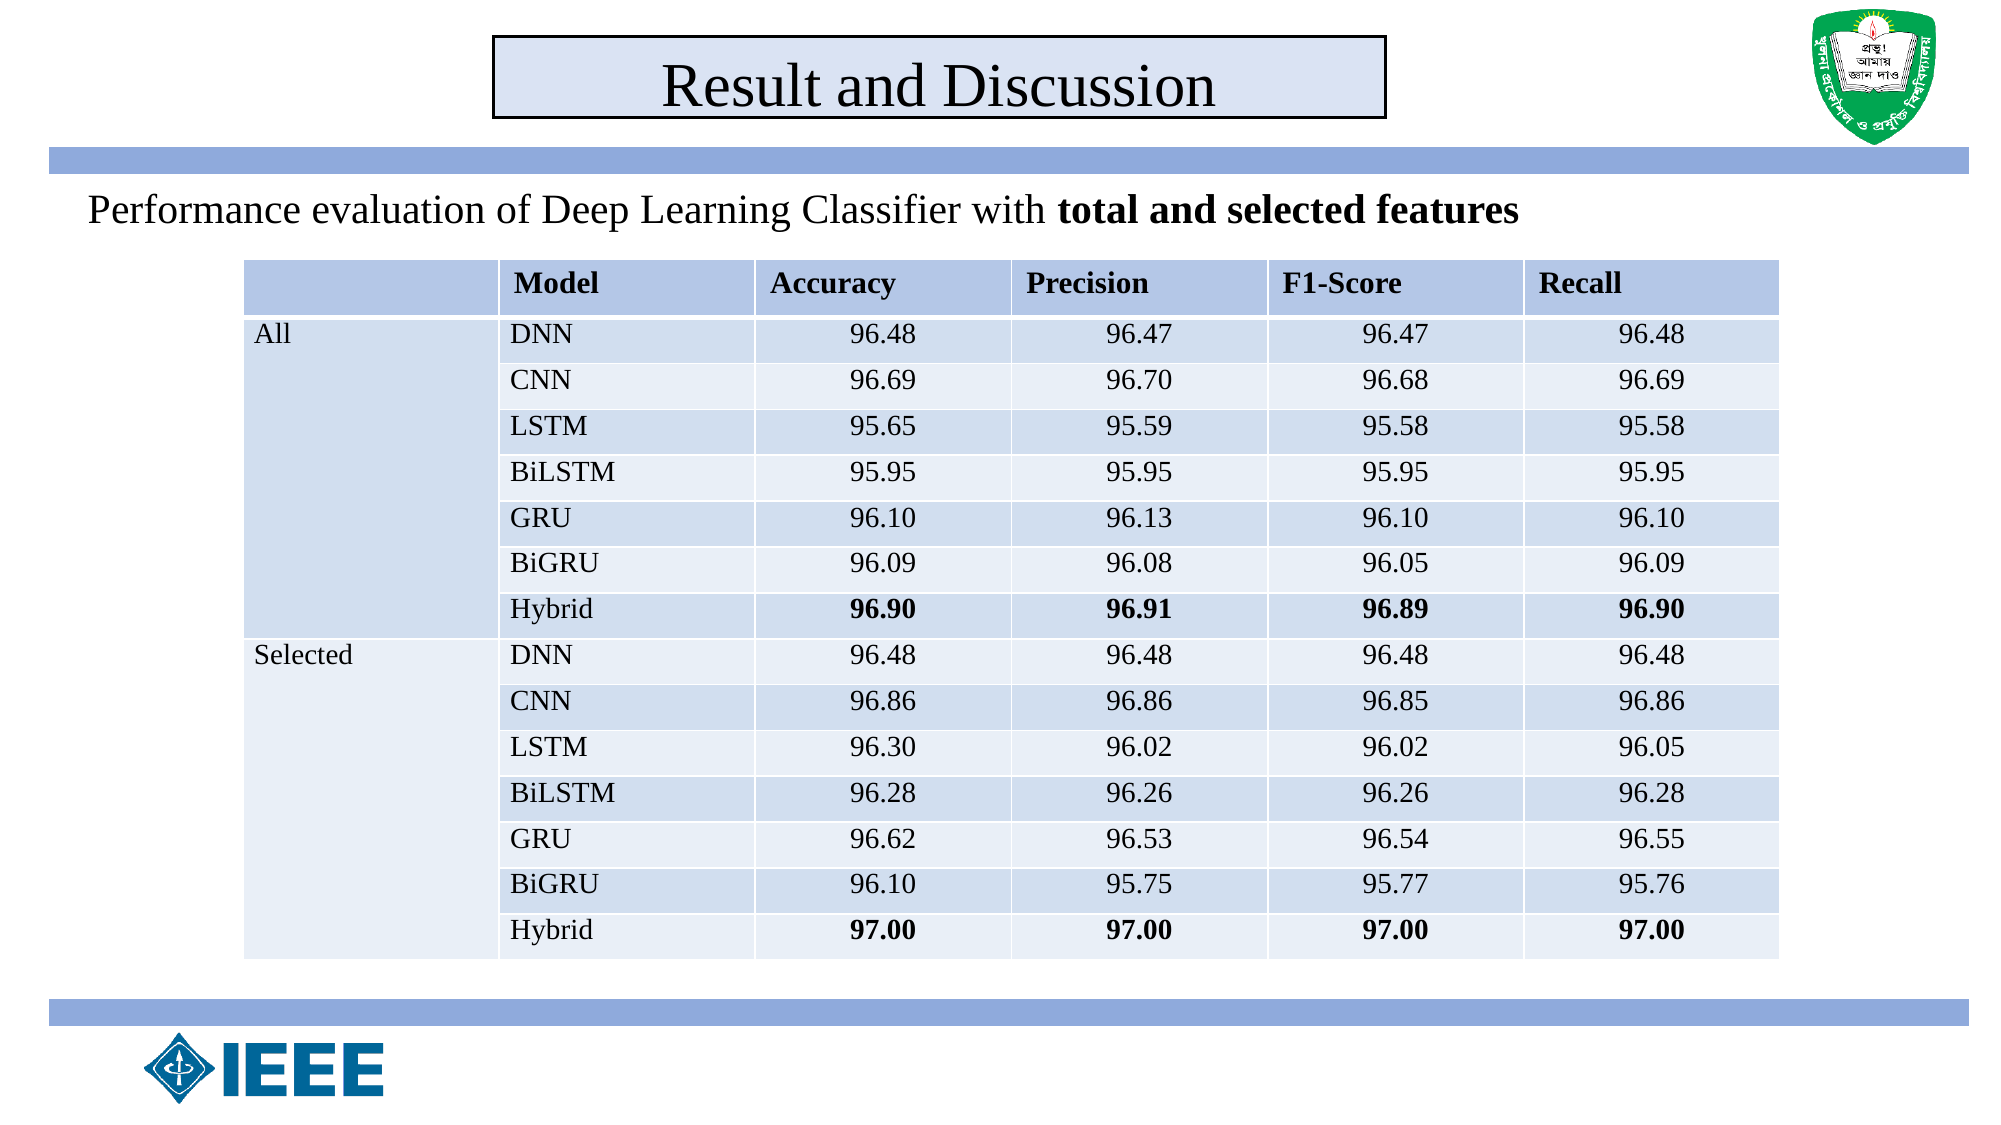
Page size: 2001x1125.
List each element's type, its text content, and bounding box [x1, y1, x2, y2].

text_box Result and Discussion [492, 35, 1387, 119]
table_header Model [500, 260, 754, 315]
table_cell DNN [500, 640, 754, 684]
table_cell BiGRU [500, 548, 754, 592]
table_header [244, 260, 498, 315]
table_cell 96.85 [1269, 685, 1523, 730]
table_cell 95.58 [1269, 410, 1523, 454]
table_cell 95.76 [1525, 869, 1779, 913]
table_cell 95.77 [1269, 869, 1523, 913]
table_cell 96.68 [1269, 364, 1523, 409]
table_cell GRU [500, 823, 754, 867]
table_cell 96.86 [1012, 685, 1267, 730]
text_box Performance evaluation of Deep Learning Classifier with total and selected features [72, 175, 1951, 241]
table_cell 96.70 [1012, 364, 1267, 409]
table_cell 96.54 [1269, 823, 1523, 867]
table_cell 96.10 [1269, 502, 1523, 546]
table_cell 96.86 [756, 685, 1011, 730]
table_cell 96.69 [1525, 364, 1779, 409]
table_cell DNN [500, 320, 754, 363]
table_cell 96.62 [756, 823, 1011, 867]
table_cell 96.05 [1269, 548, 1523, 592]
table_cell 96.13 [1012, 502, 1267, 546]
table_cell 96.26 [1269, 777, 1523, 821]
table_cell 96.28 [756, 777, 1011, 821]
table_cell 96.26 [1012, 777, 1267, 821]
table_cell 96.28 [1525, 777, 1779, 821]
table_cell 96.02 [1012, 731, 1267, 775]
table_cell 96.91 [1012, 594, 1267, 638]
table_cell 96.48 [756, 320, 1011, 363]
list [1812, 9, 1936, 145]
table_cell 96.48 [1525, 320, 1779, 363]
table_cell 96.30 [756, 731, 1011, 775]
table_cell 96.89 [1269, 594, 1523, 638]
table_cell GRU [500, 502, 754, 546]
table_cell 96.48 [756, 640, 1011, 684]
table_cell 97.00 [1525, 915, 1779, 959]
table_cell LSTM [500, 731, 754, 775]
table_cell 96.10 [756, 502, 1011, 546]
table_cell 96.69 [756, 364, 1011, 409]
table_cell 96.05 [1525, 731, 1779, 775]
table_cell 97.00 [756, 915, 1011, 959]
table_cell 96.47 [1269, 320, 1523, 363]
table_cell Selected [244, 640, 498, 959]
table_cell LSTM [500, 410, 754, 454]
table_cell All [244, 320, 498, 638]
table_cell 97.00 [1269, 915, 1523, 959]
text_box [48, 146, 1970, 175]
table_cell 95.95 [1525, 456, 1779, 500]
table_header Precision [1012, 260, 1267, 315]
table_cell 95.95 [1012, 456, 1267, 500]
table_cell 96.86 [1525, 685, 1779, 730]
table_cell CNN [500, 685, 754, 730]
table_cell 96.48 [1525, 640, 1779, 684]
table_cell BiGRU [500, 869, 754, 913]
table_cell 96.90 [1525, 594, 1779, 638]
table_header Recall [1525, 260, 1779, 315]
table_cell 96.02 [1269, 731, 1523, 775]
table_cell 96.09 [756, 548, 1011, 592]
table_cell 95.59 [1012, 410, 1267, 454]
table_cell Hybrid [500, 594, 754, 638]
picture [137, 1026, 393, 1112]
table_cell 97.00 [1012, 915, 1267, 959]
table_cell 96.90 [756, 594, 1011, 638]
table_cell 95.95 [1269, 456, 1523, 500]
table_cell 96.48 [1012, 640, 1267, 684]
table_cell 95.95 [756, 456, 1011, 500]
table_cell 96.48 [1269, 640, 1523, 684]
table_cell 95.58 [1525, 410, 1779, 454]
table_cell 96.53 [1012, 823, 1267, 867]
table_header F1-Score [1269, 260, 1523, 315]
table_cell 96.47 [1012, 320, 1267, 363]
table_cell Hybrid [500, 915, 754, 959]
table_cell 95.75 [1012, 869, 1267, 913]
table_cell 95.65 [756, 410, 1011, 454]
table_cell BiLSTM [500, 456, 754, 500]
table_cell 96.55 [1525, 823, 1779, 867]
text_box [48, 998, 1970, 1027]
table_cell BiLSTM [500, 777, 754, 821]
table_cell CNN [500, 364, 754, 409]
table_cell 96.08 [1012, 548, 1267, 592]
table_header Accuracy [756, 260, 1011, 315]
table_cell 96.10 [1525, 502, 1779, 546]
table_cell 96.09 [1525, 548, 1779, 592]
table_cell 96.10 [756, 869, 1011, 913]
